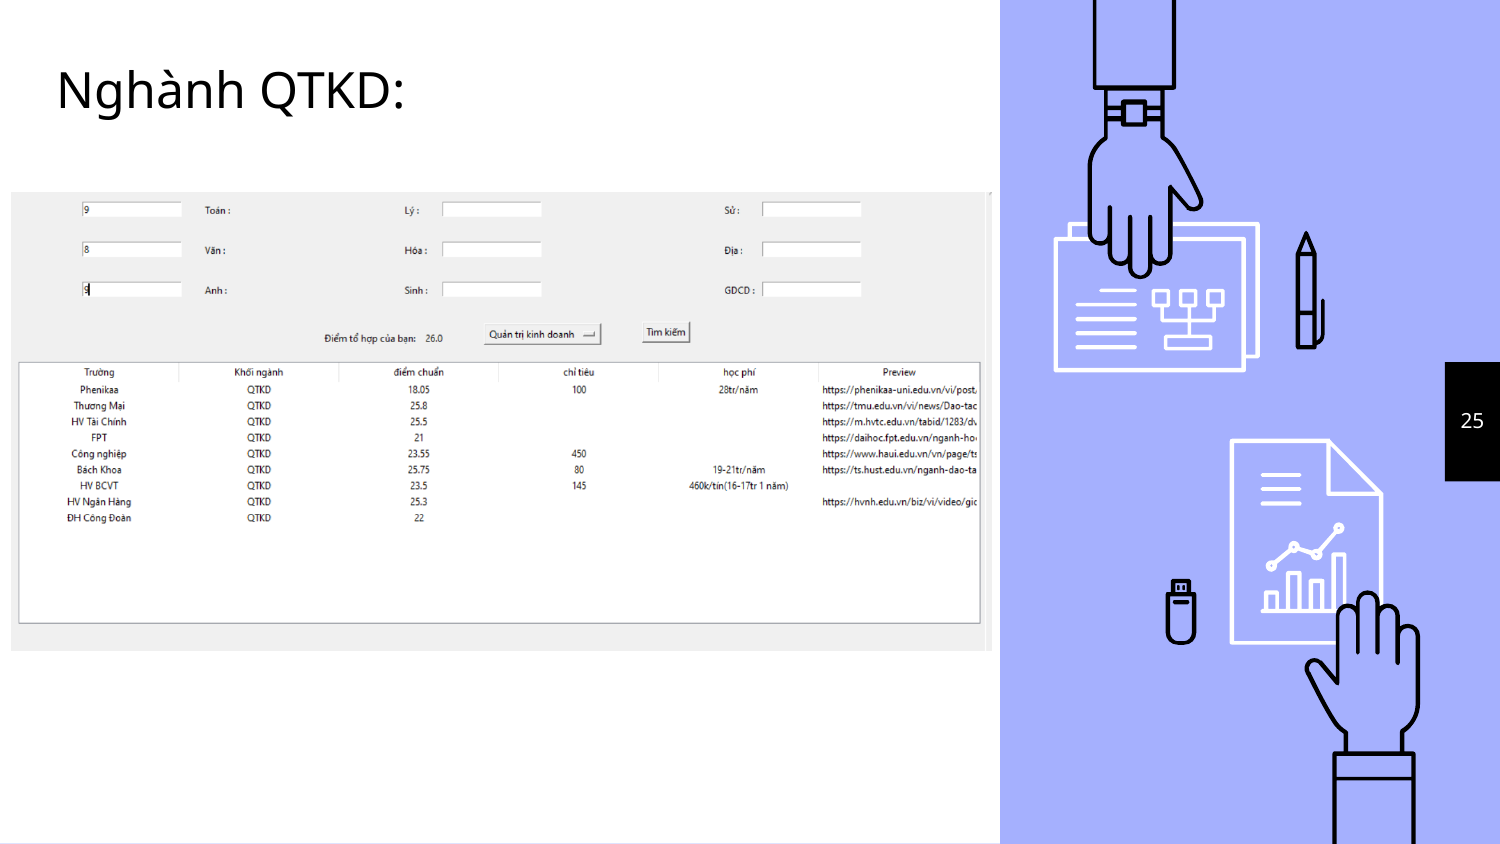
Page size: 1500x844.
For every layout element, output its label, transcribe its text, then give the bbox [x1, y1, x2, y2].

slide_number 25 [1444, 362, 1500, 482]
list Nghành QTKD: [29, 43, 992, 135]
picture [11, 192, 992, 652]
